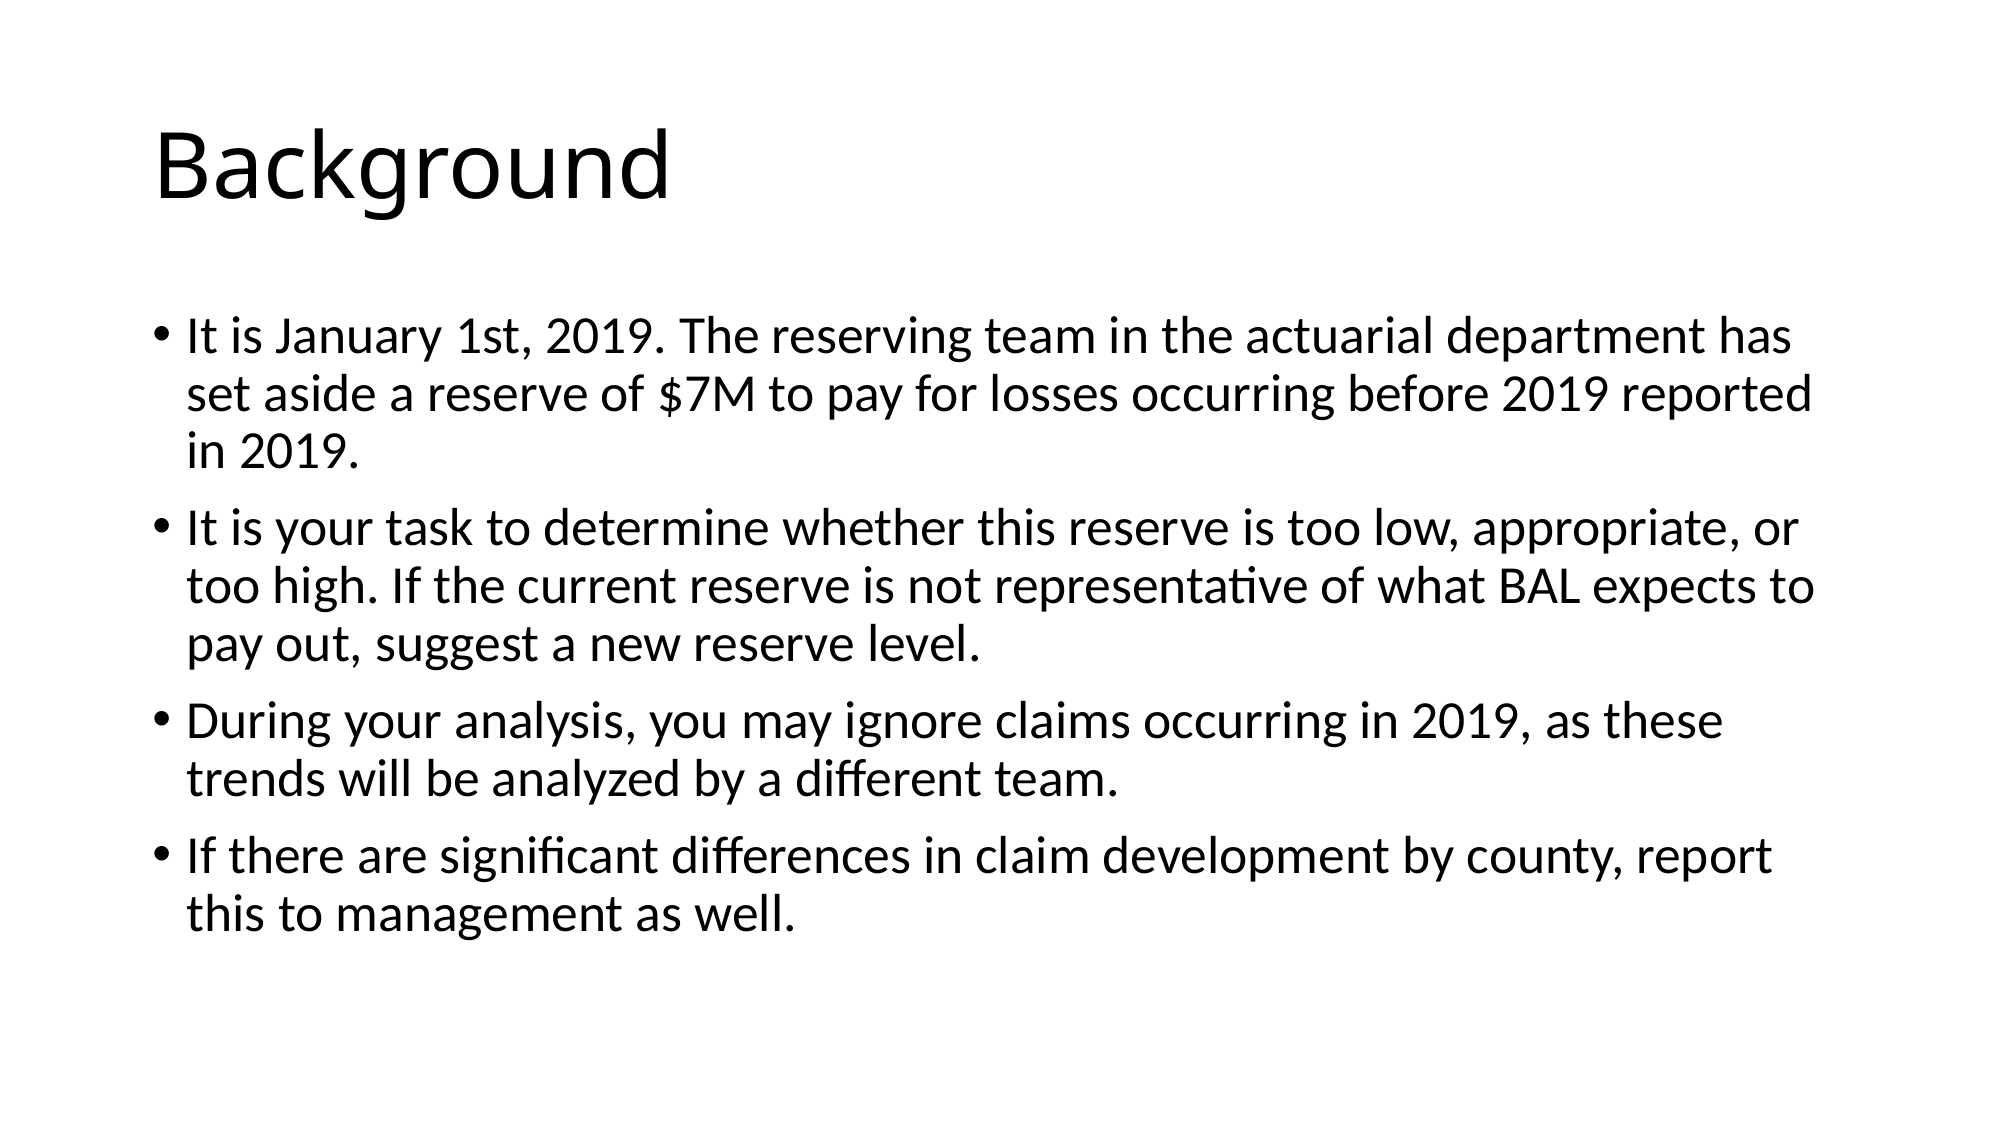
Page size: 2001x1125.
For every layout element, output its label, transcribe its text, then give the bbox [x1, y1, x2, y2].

list It is January 1st, 2019. The reserving team in the actuarial department has set aside a reserve of $7M to pay for losses occurring before 2019 reported in 2019. It is your task to determine whether this reserve is too low, appropriate, or too high. If the current reserve is not representative of what BAL expects to pay out, suggest a new reserve level. During your analysis, you may ignore claims occurring in 2019, as these trends will be analyzed by a different team. If there are significant differences in claim development by county, report this to management as well. [137, 299, 1863, 1014]
title Background [137, 59, 1863, 278]
